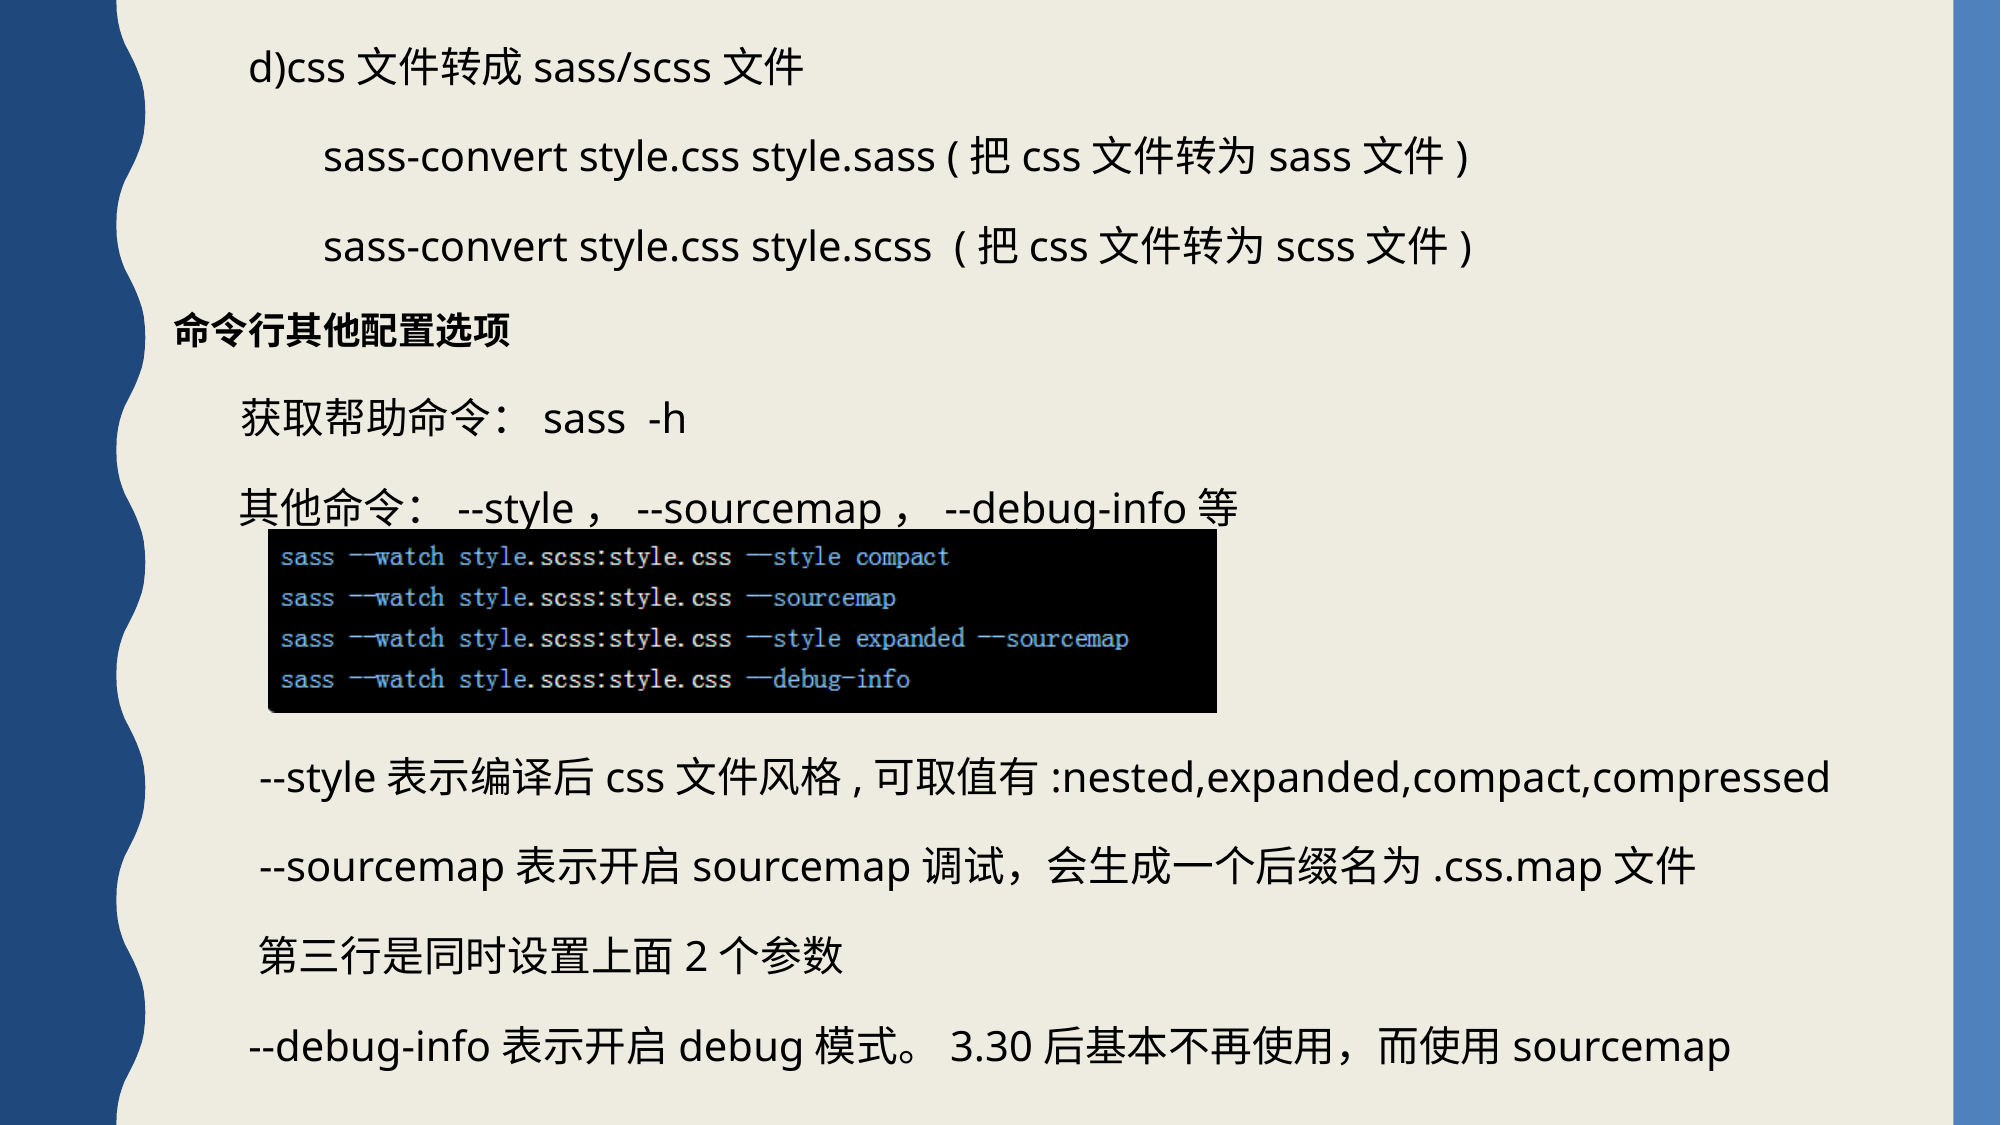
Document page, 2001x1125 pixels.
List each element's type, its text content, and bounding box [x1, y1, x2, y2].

picture [268, 529, 1217, 713]
text_box d)css文件转成sass/scss文件 sass-convert style.css style.sass (把css文件转为sass文件) sass-convert style.css style.scss (把css文件转为scss文件) 命令行其他配置选项 获取帮助命令：sass -h 其他命令：--style，--sourcemap，--debug-info等 --style表示编译后css文件风格,可取值有:nested,expanded,compact,compressed --sourcemap表示开启sourcemap调试，会生成一个后缀名为.css.map文件 第三行是同时设置上面2个参数 --debug-info表示开启debug模式。3.30后基本不再使用，而使用sourcemap [158, 7, 1940, 1087]
